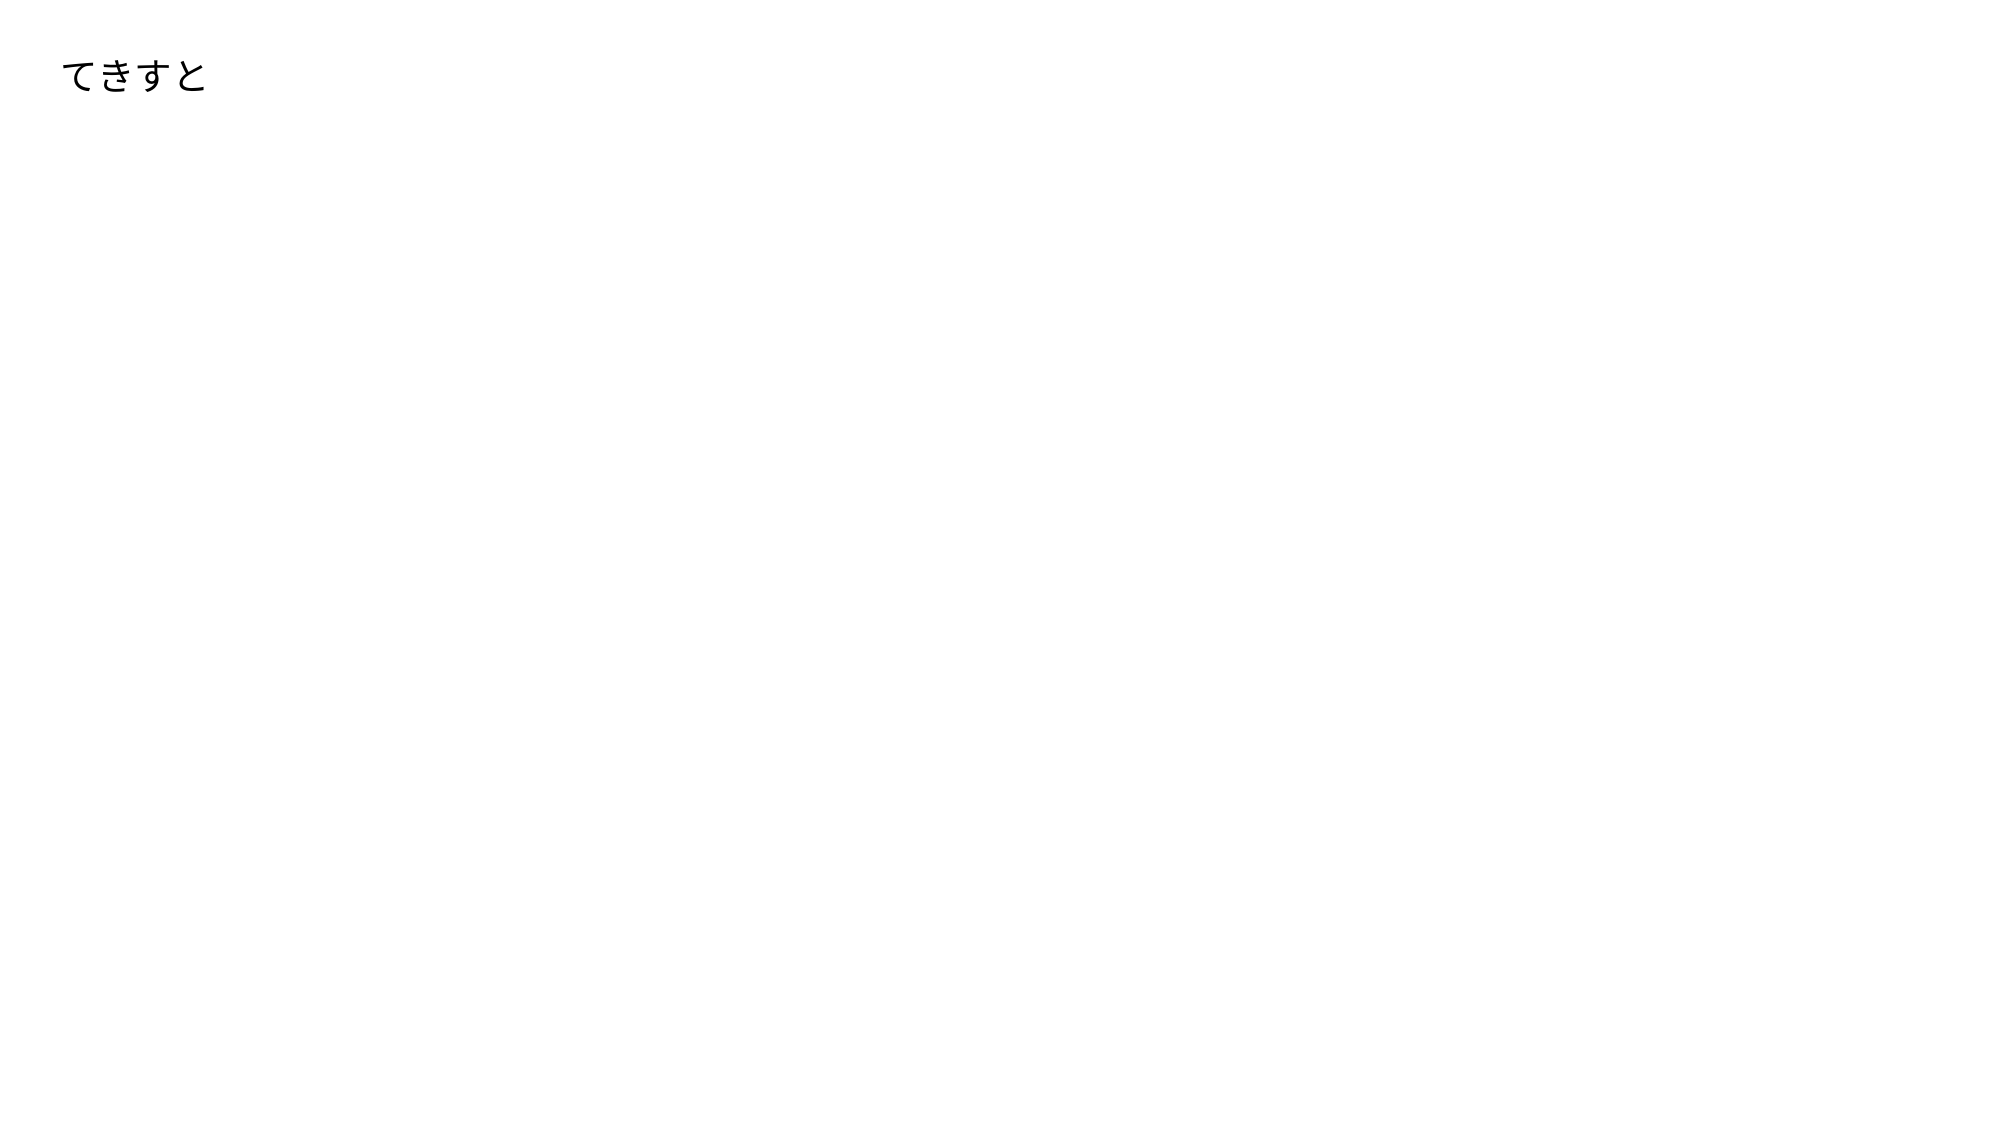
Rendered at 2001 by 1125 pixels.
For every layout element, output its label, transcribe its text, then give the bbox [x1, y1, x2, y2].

text_box てきすと [45, 45, 1000, 106]
